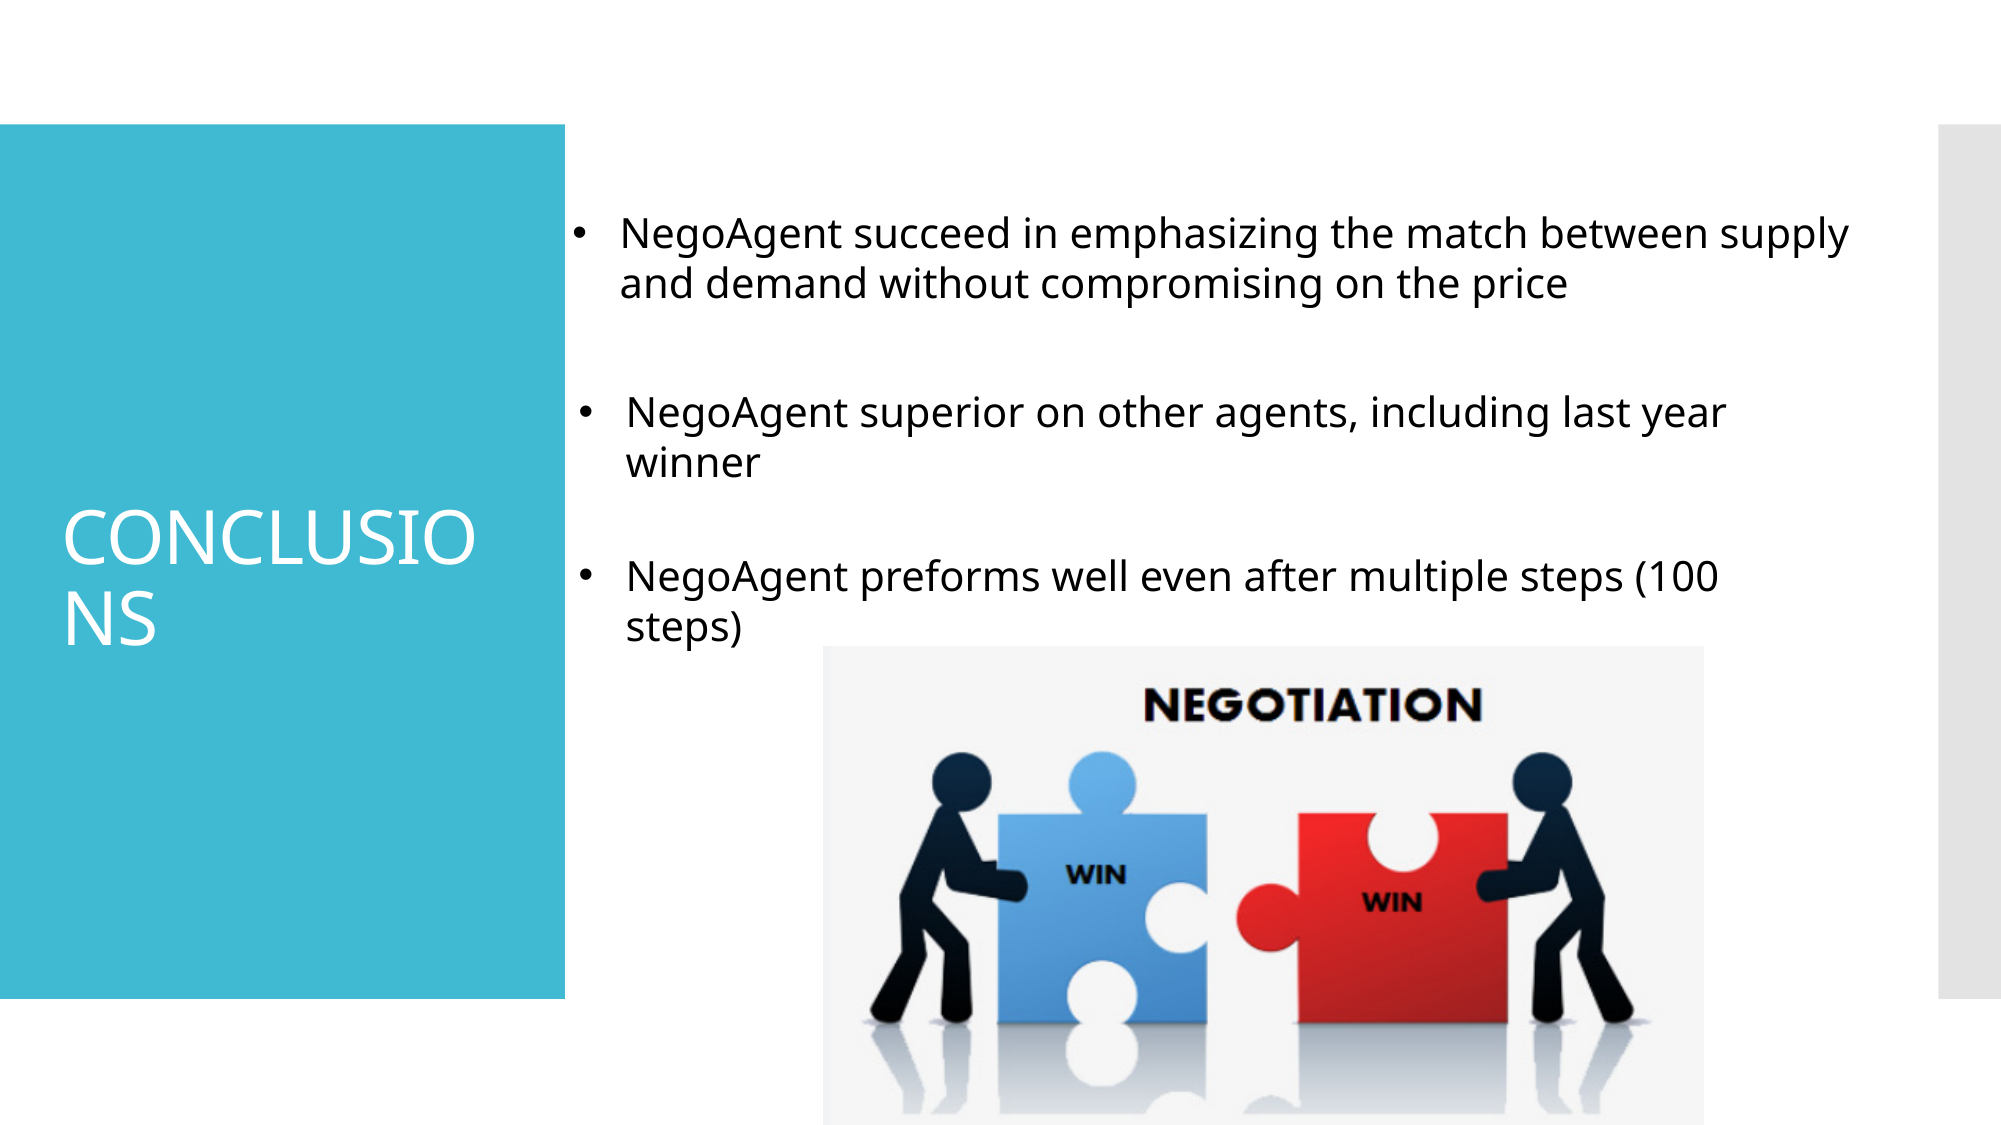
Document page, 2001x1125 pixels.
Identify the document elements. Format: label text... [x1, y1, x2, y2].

title CONCLUSIONS [46, 203, 530, 958]
picture [822, 646, 1704, 1125]
text_box NegoAgent preforms well even after multiple steps (100 steps) [564, 542, 1802, 657]
text_box NegoAgent succeed in emphasizing the match between supply and demand without compromising on the price [557, 199, 1871, 315]
text_box NegoAgent superior on other agents, including last year winner [564, 378, 1814, 494]
